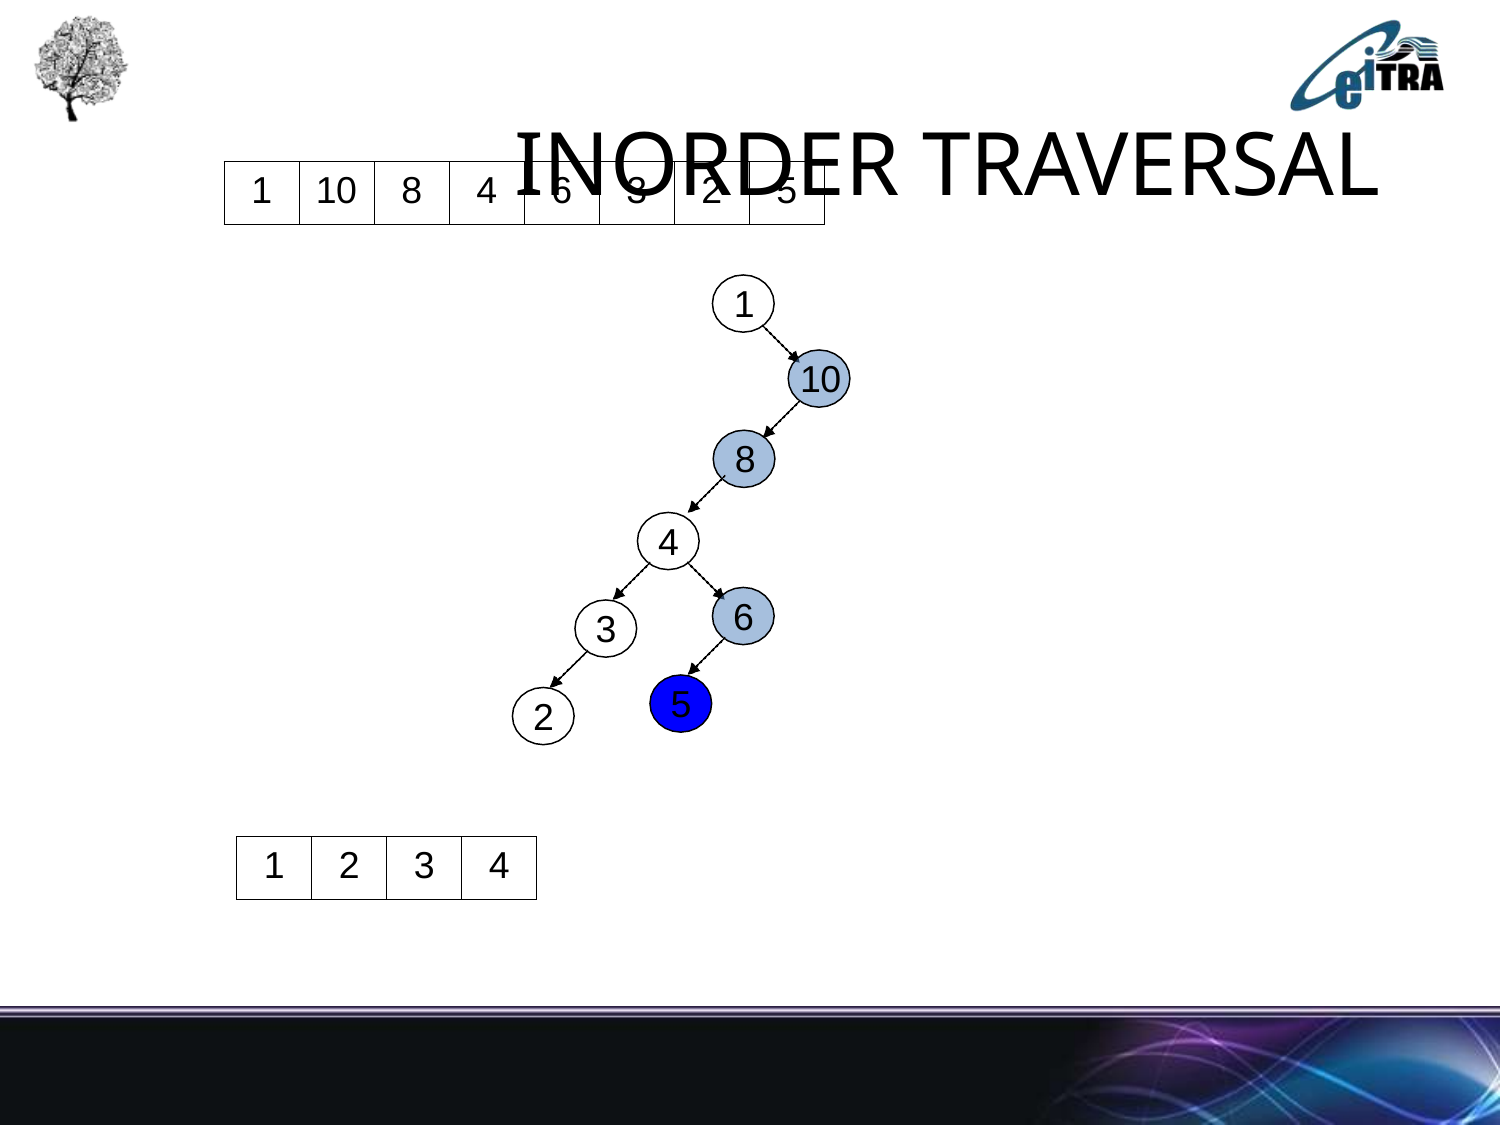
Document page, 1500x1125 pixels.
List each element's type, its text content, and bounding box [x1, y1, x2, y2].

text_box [576, 564, 650, 656]
table_header 1 [237, 837, 311, 899]
title Inorder Traversal [112, 105, 1388, 318]
text_box [13, 3, 145, 135]
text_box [651, 676, 710, 731]
text_box [1243, 0, 1491, 147]
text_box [688, 563, 774, 644]
table_header 3 [387, 837, 461, 899]
table_header 2 [312, 837, 386, 899]
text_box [639, 276, 849, 568]
table_header 4 [462, 837, 536, 899]
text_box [514, 650, 586, 744]
text_box [0, 1006, 1500, 1125]
text_box [687, 646, 726, 675]
